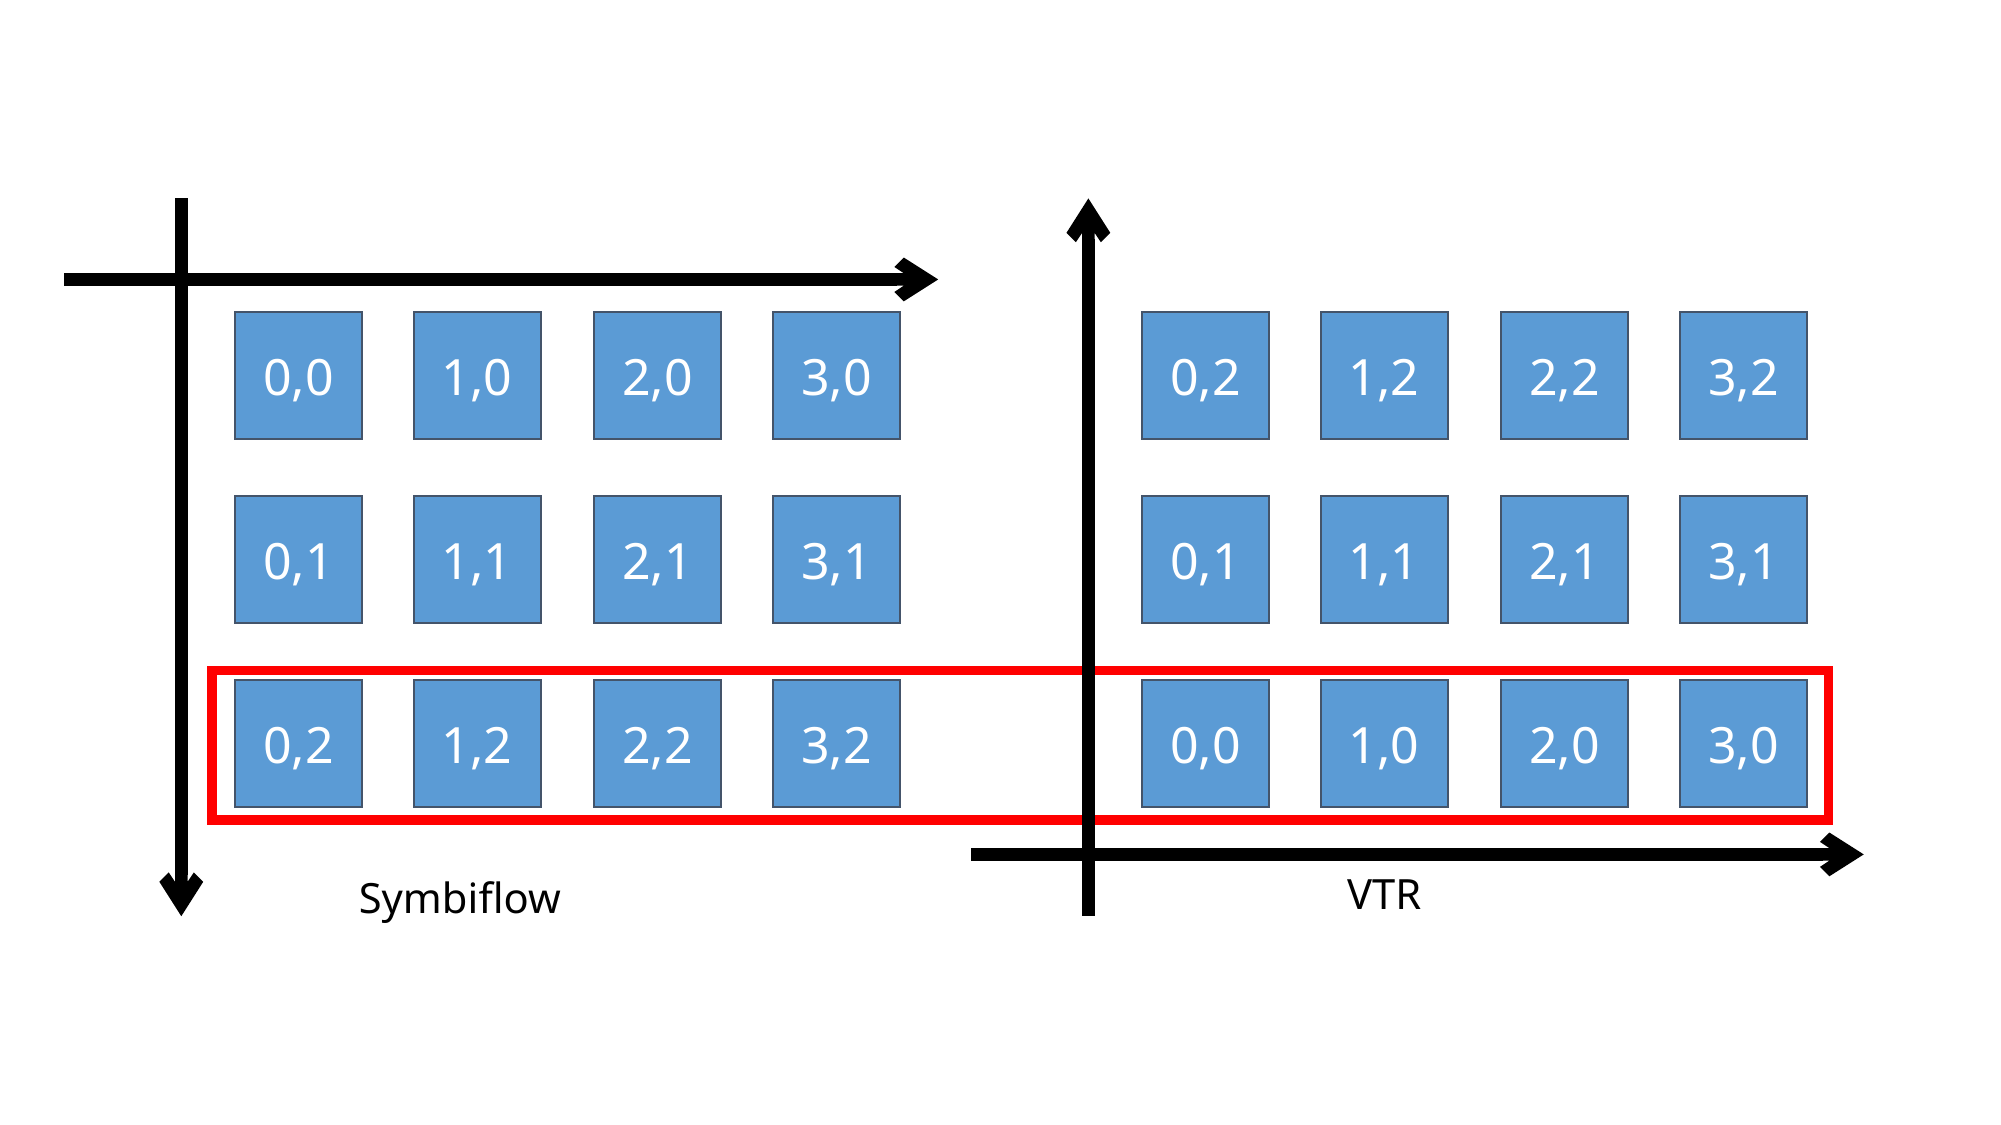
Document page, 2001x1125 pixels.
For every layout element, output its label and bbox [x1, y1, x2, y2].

text_box [64, 198, 1864, 930]
